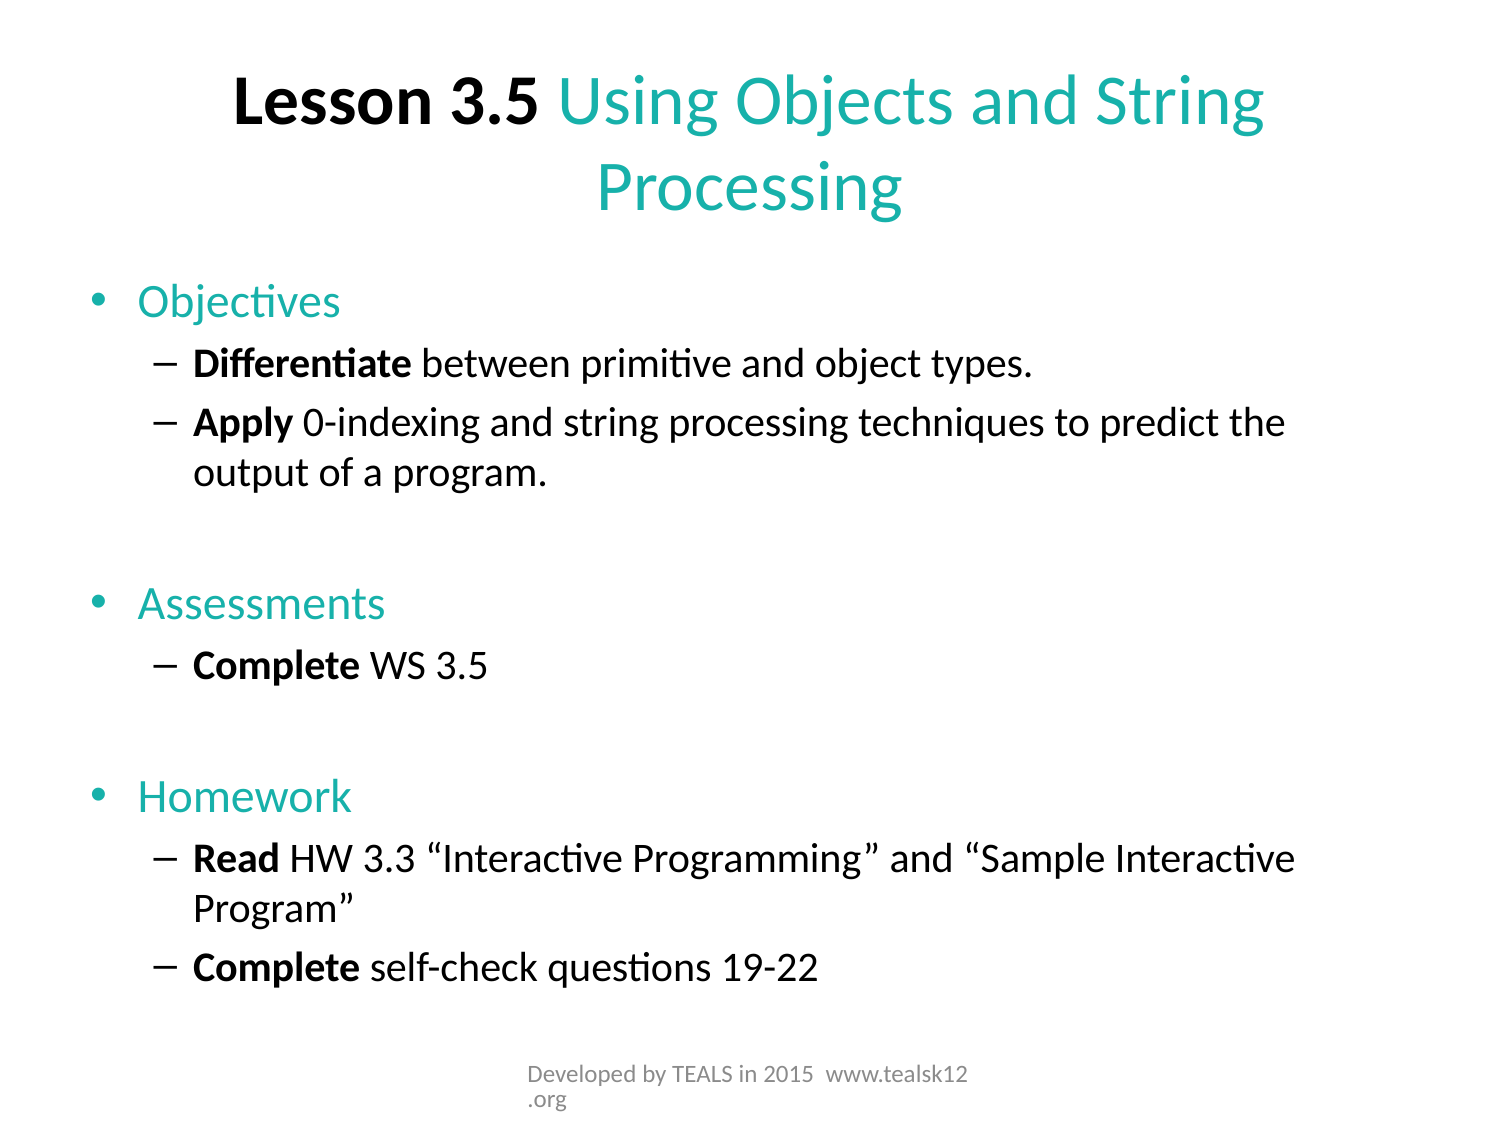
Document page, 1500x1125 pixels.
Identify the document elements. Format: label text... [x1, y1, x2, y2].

footer Developed by TEALS in 2015 www.tealsk12.org [512, 1042, 988, 1103]
list Objectives Differentiate between primitive and object types. Apply 0-indexing and string processing techniques to predict the output of a program. Assessments Complete WS 3.5 Homework Read HW 3.3 “Interactive Programming” and “Sample Interactive Program” Complete self-check questions 19-22 [75, 262, 1425, 1005]
title Lesson 3.5 Using Objects and String Processing [75, 45, 1425, 233]
